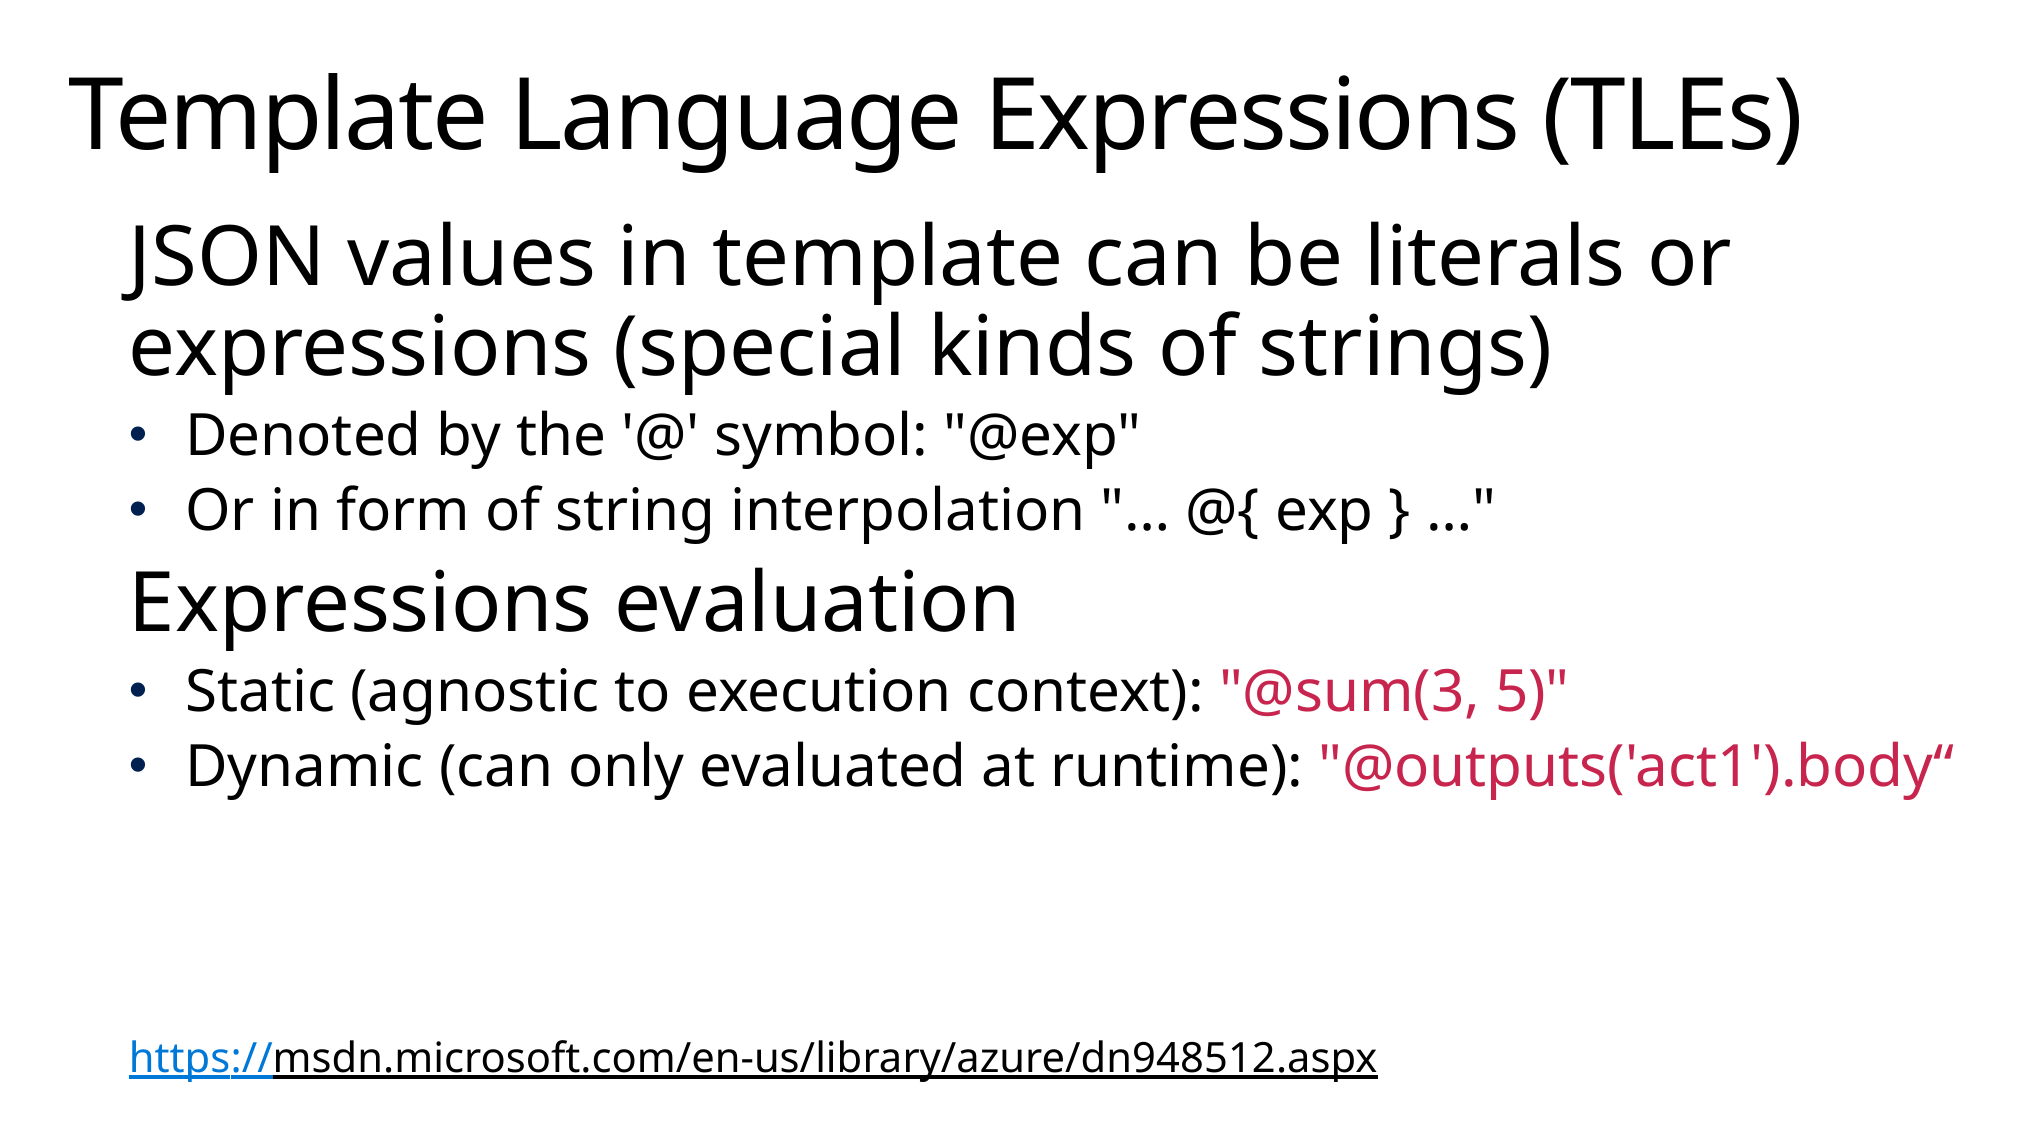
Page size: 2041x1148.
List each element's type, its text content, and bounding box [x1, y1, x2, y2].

list JSON values in template can be literals or expressions (special kinds of strings) Denoted by the '@' symbol: "@exp" Or in form of string interpolation "… @{ exp } …" Expressions evaluation Static (agnostic to execution context): "@sum(3, 5)" Dynamic (can only evaluated at runtime): "@outputs('act1').body“ https://msdn.microsoft.com/en-us/library/azure/dn948512.aspx [105, 199, 1996, 1122]
title Template Language Expressions (TLEs) [45, 48, 1996, 199]
